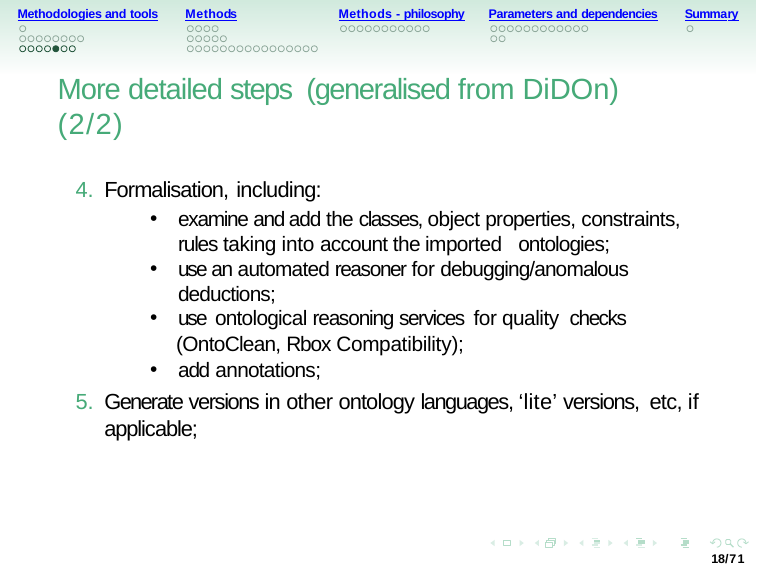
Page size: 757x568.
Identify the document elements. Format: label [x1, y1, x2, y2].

text_box [652, 539, 657, 547]
text_box [579, 539, 584, 547]
slide_number [707, 552, 748, 568]
text_box [608, 539, 613, 547]
text_box [737, 538, 749, 548]
text_box [725, 539, 734, 548]
text_box [623, 539, 628, 547]
text_box [710, 538, 722, 548]
text_box [0, 0, 757, 141]
text_box [73, 175, 741, 441]
